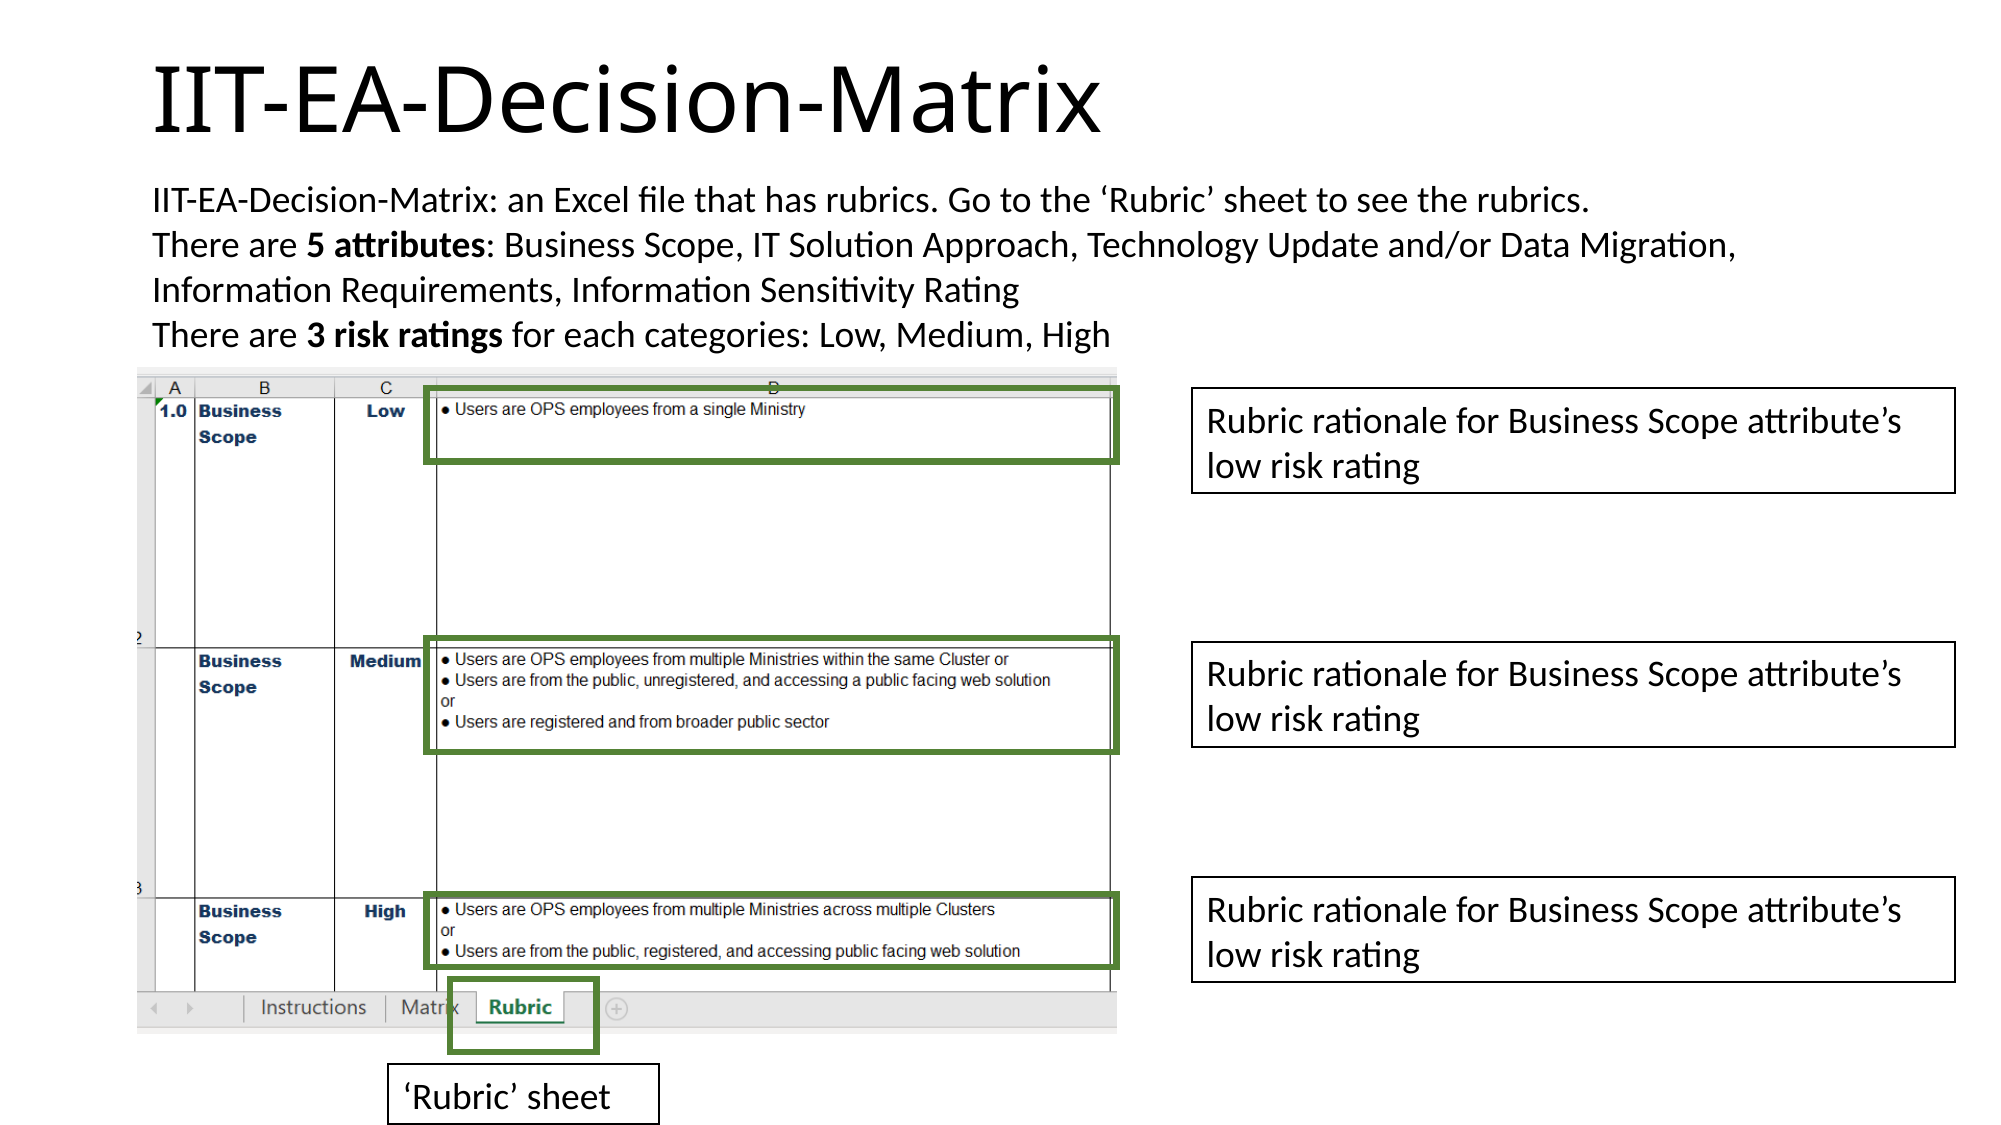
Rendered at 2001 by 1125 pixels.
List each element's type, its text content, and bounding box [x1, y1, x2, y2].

text_box Rubric rationale for Business Scope attribute’s low risk rating [1191, 641, 1956, 748]
text_box [449, 1035, 598, 1053]
title IIT-EA-Decision-Matrix [137, 40, 1863, 166]
text_box ‘Rubric’ sheet [387, 1063, 660, 1125]
text_box Rubric rationale for Business Scope attribute’s low risk rating [1191, 387, 1956, 494]
text_box Rubric rationale for Business Scope attribute’s low risk rating [1191, 876, 1956, 983]
text_box IIT-EA-Decision-Matrix: an Excel file that has rubrics. Go to the ‘Rubric’ sheet to see the rubrics. There are 5 attributes: Business Scope, IT Solution Approach, Technology Update and/or Data Migration, Information Requirements, Information Sensitivity Rating There are 3 risk ratings for each categories: Low, Medium, High [137, 168, 1848, 363]
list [137, 367, 1117, 1035]
